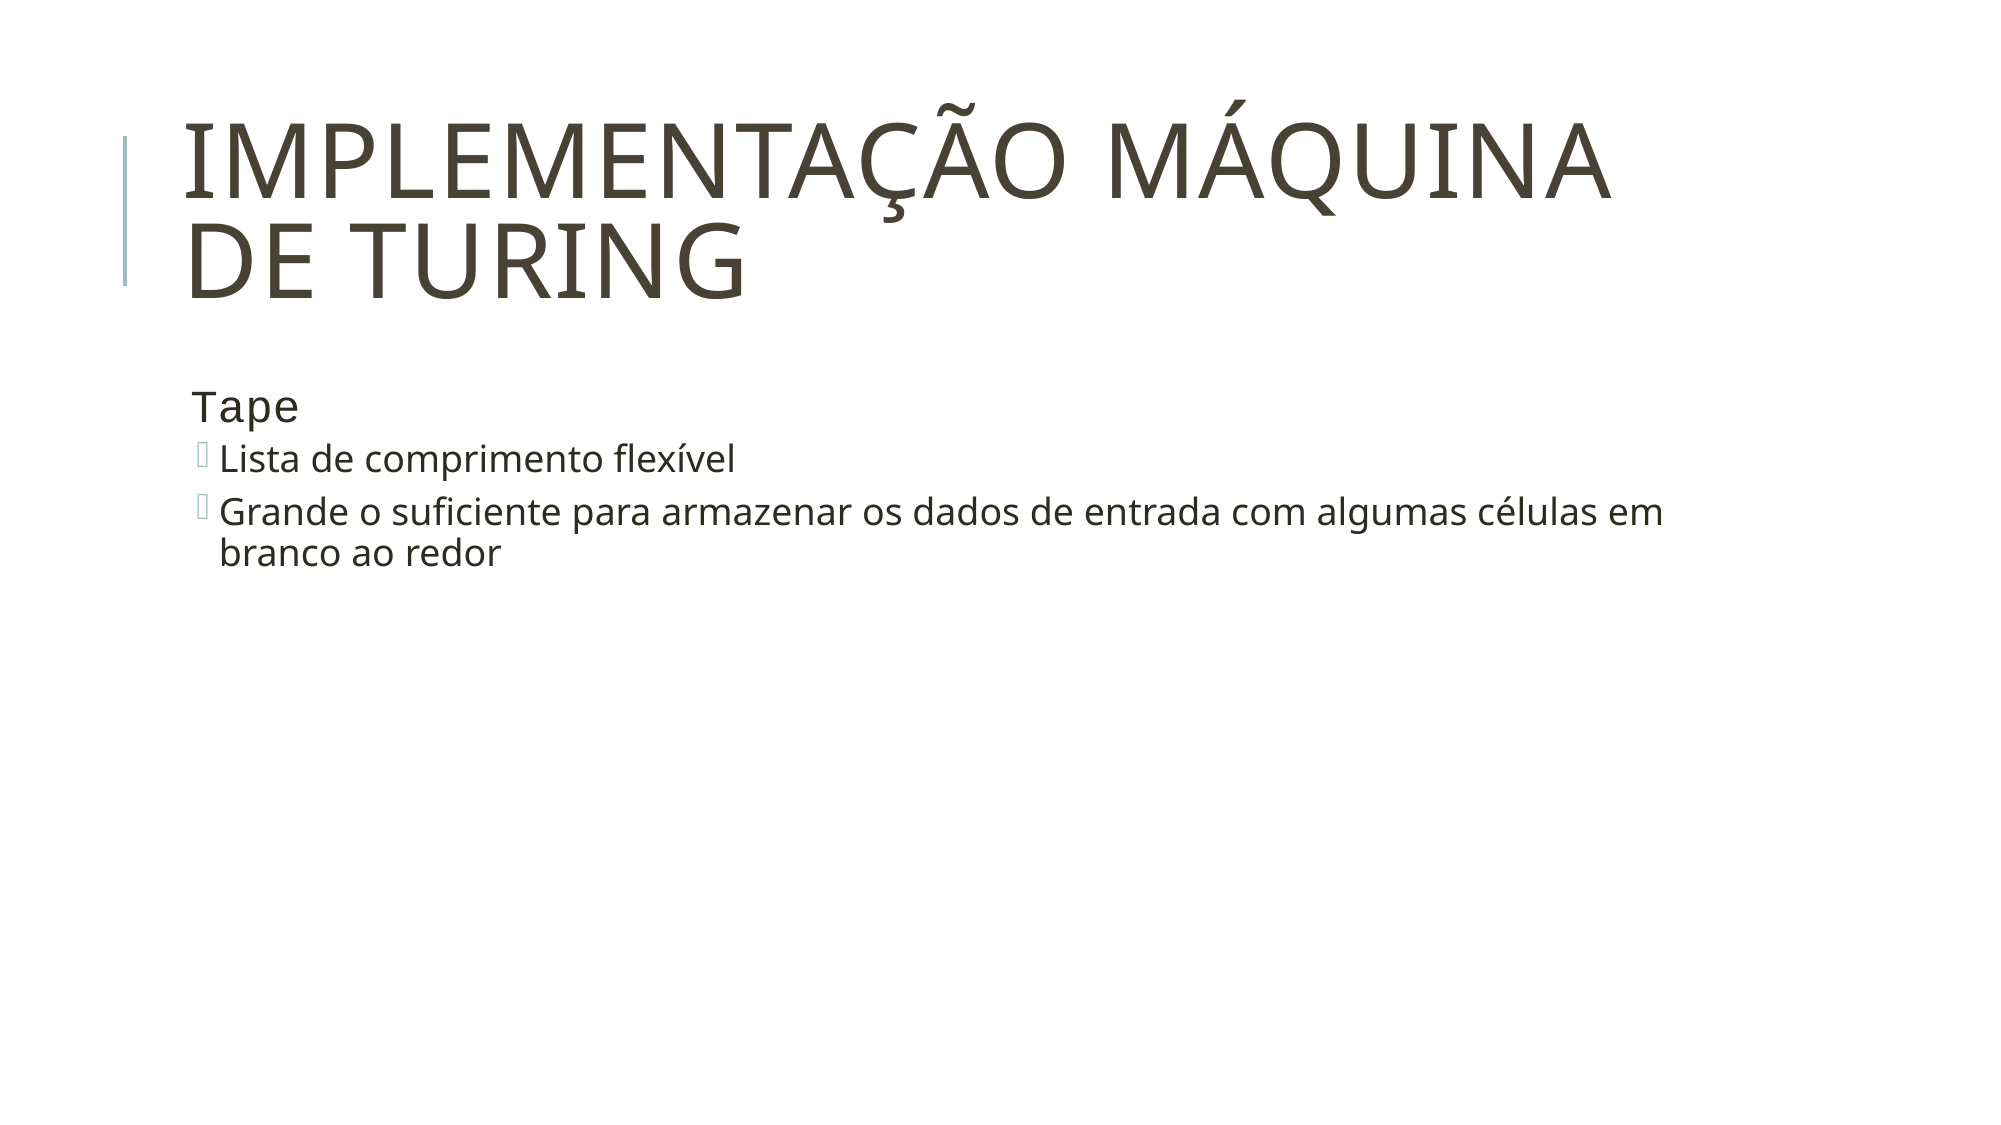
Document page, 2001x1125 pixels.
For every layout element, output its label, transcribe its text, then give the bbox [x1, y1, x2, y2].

title Implementação Máquina de Turing [168, 96, 1763, 342]
list Tape Lista de comprimento flexível Grande o suficiente para armazenar os dados de entrada com algumas células em branco ao redor [168, 375, 1763, 1035]
